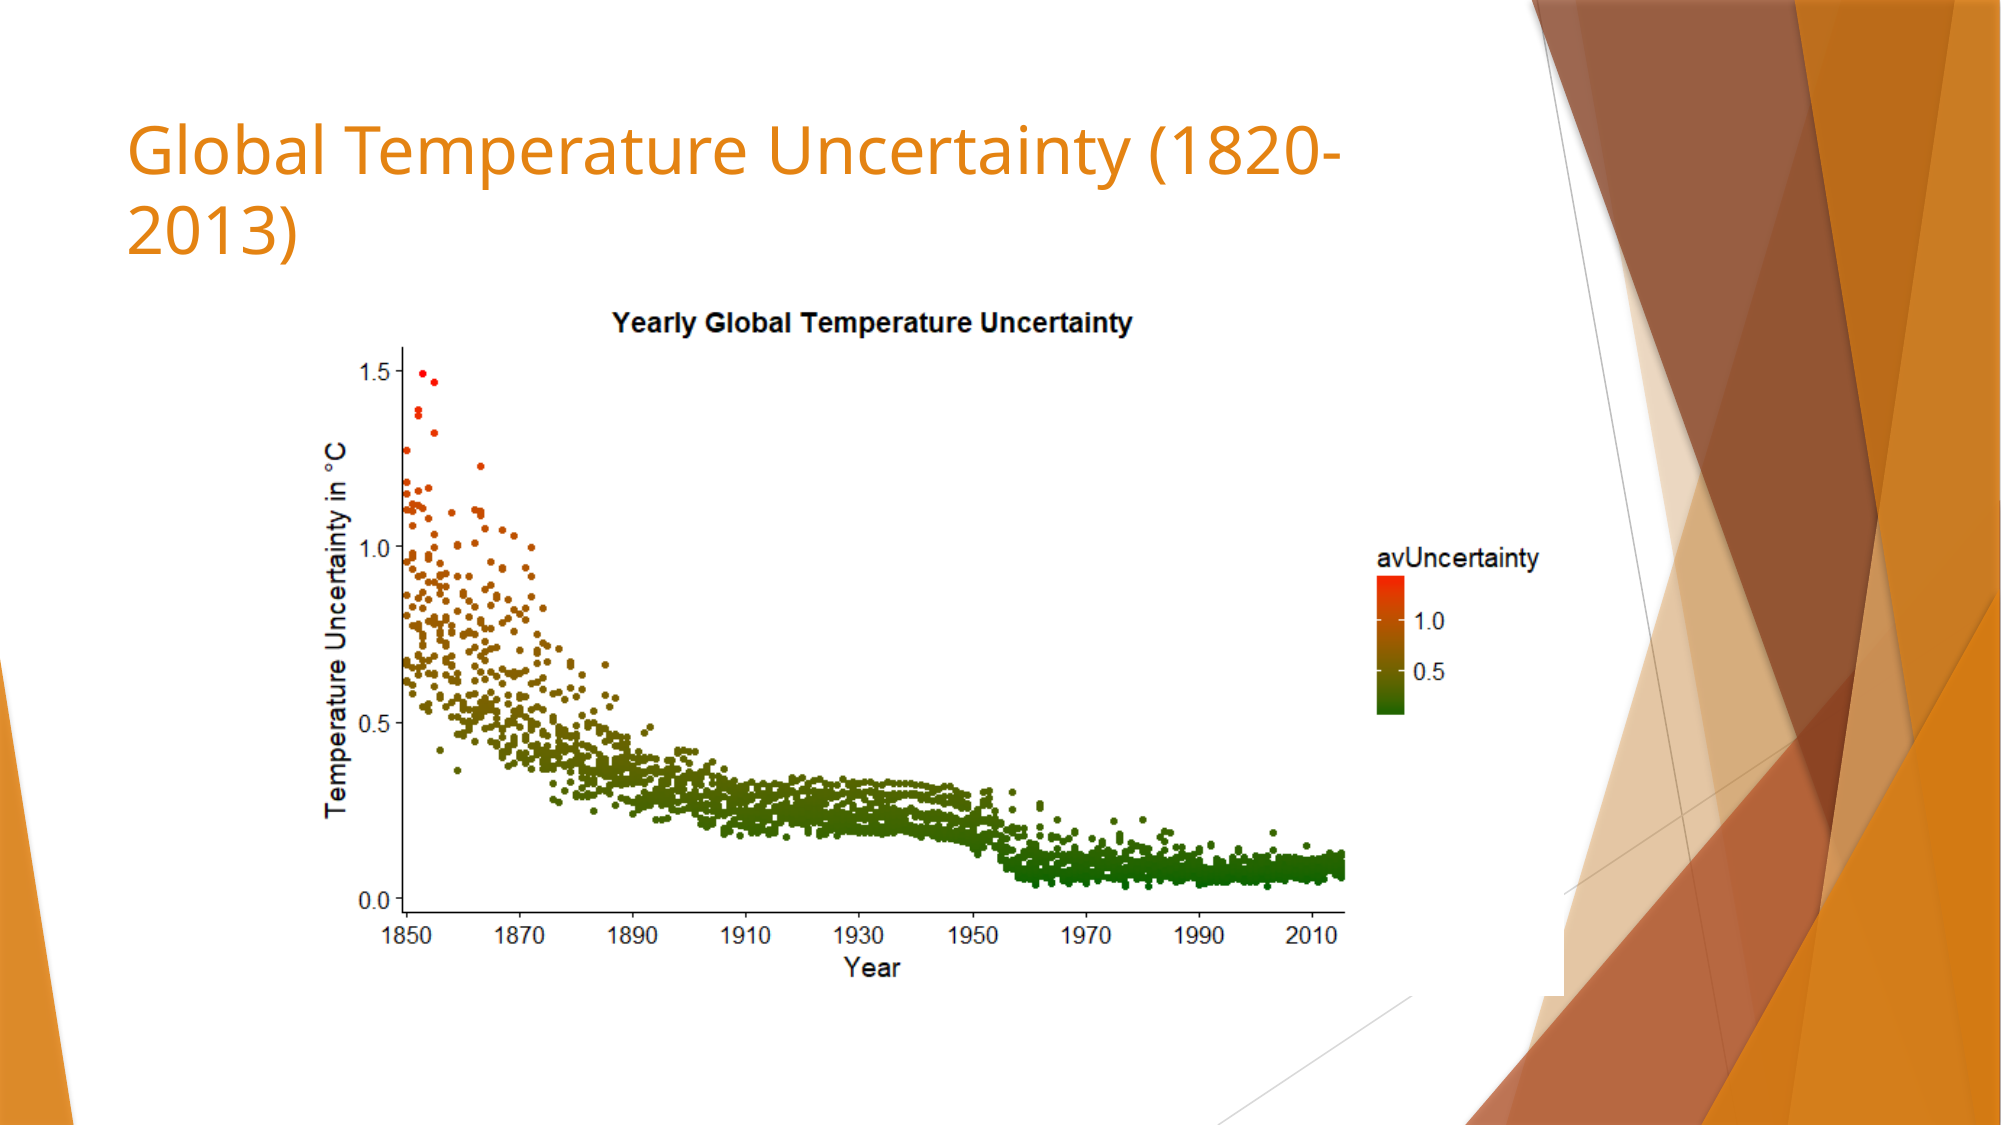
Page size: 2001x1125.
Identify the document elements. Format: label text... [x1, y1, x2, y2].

picture [302, 294, 1564, 997]
title Global Temperature Uncertainty (1820-2013) [111, 99, 1522, 317]
